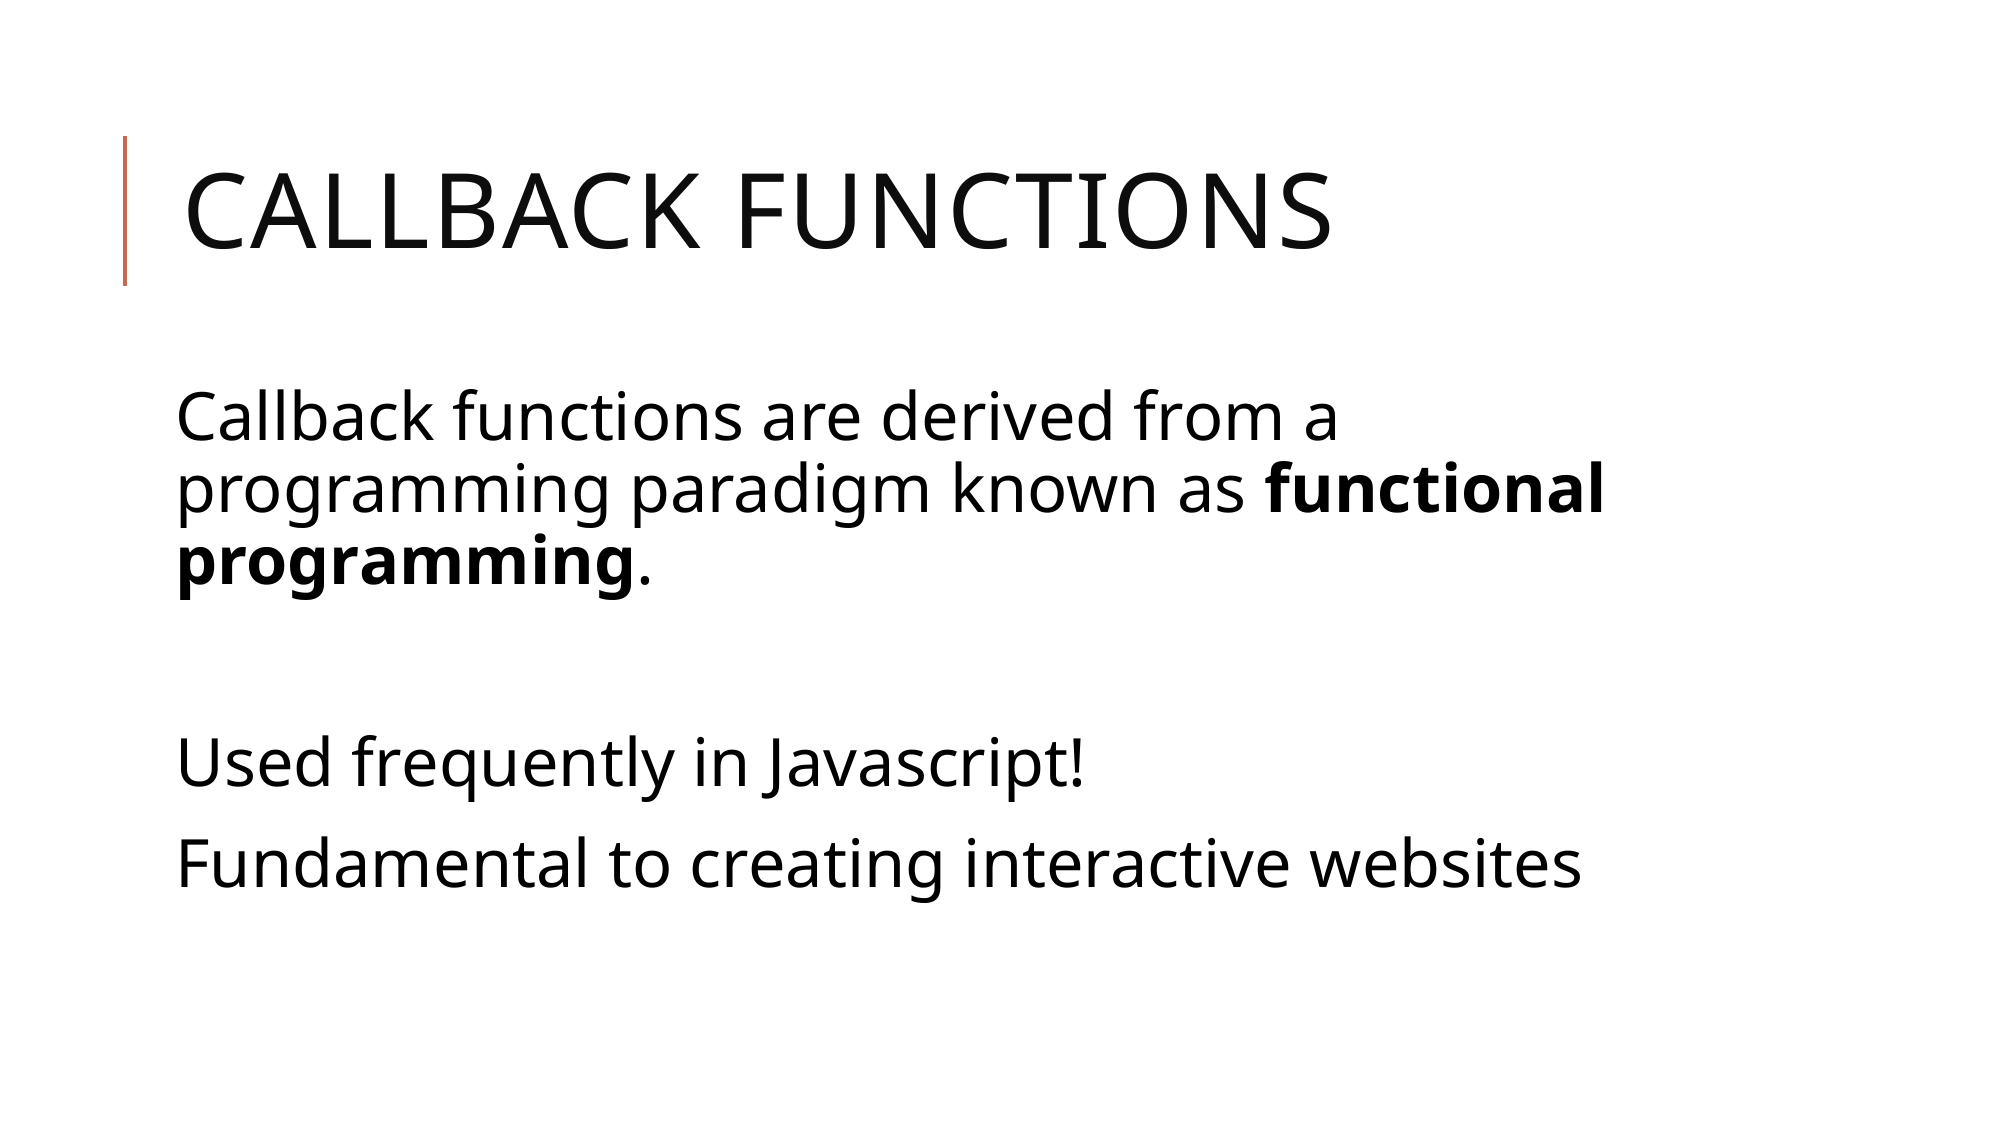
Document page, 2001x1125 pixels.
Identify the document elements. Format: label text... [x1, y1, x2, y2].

list Callback functions are derived from a programming paradigm known as functional programming. Used frequently in Javascript! Fundamental to creating interactive websites [168, 375, 1763, 1035]
title Callback Functions [168, 96, 1763, 342]
